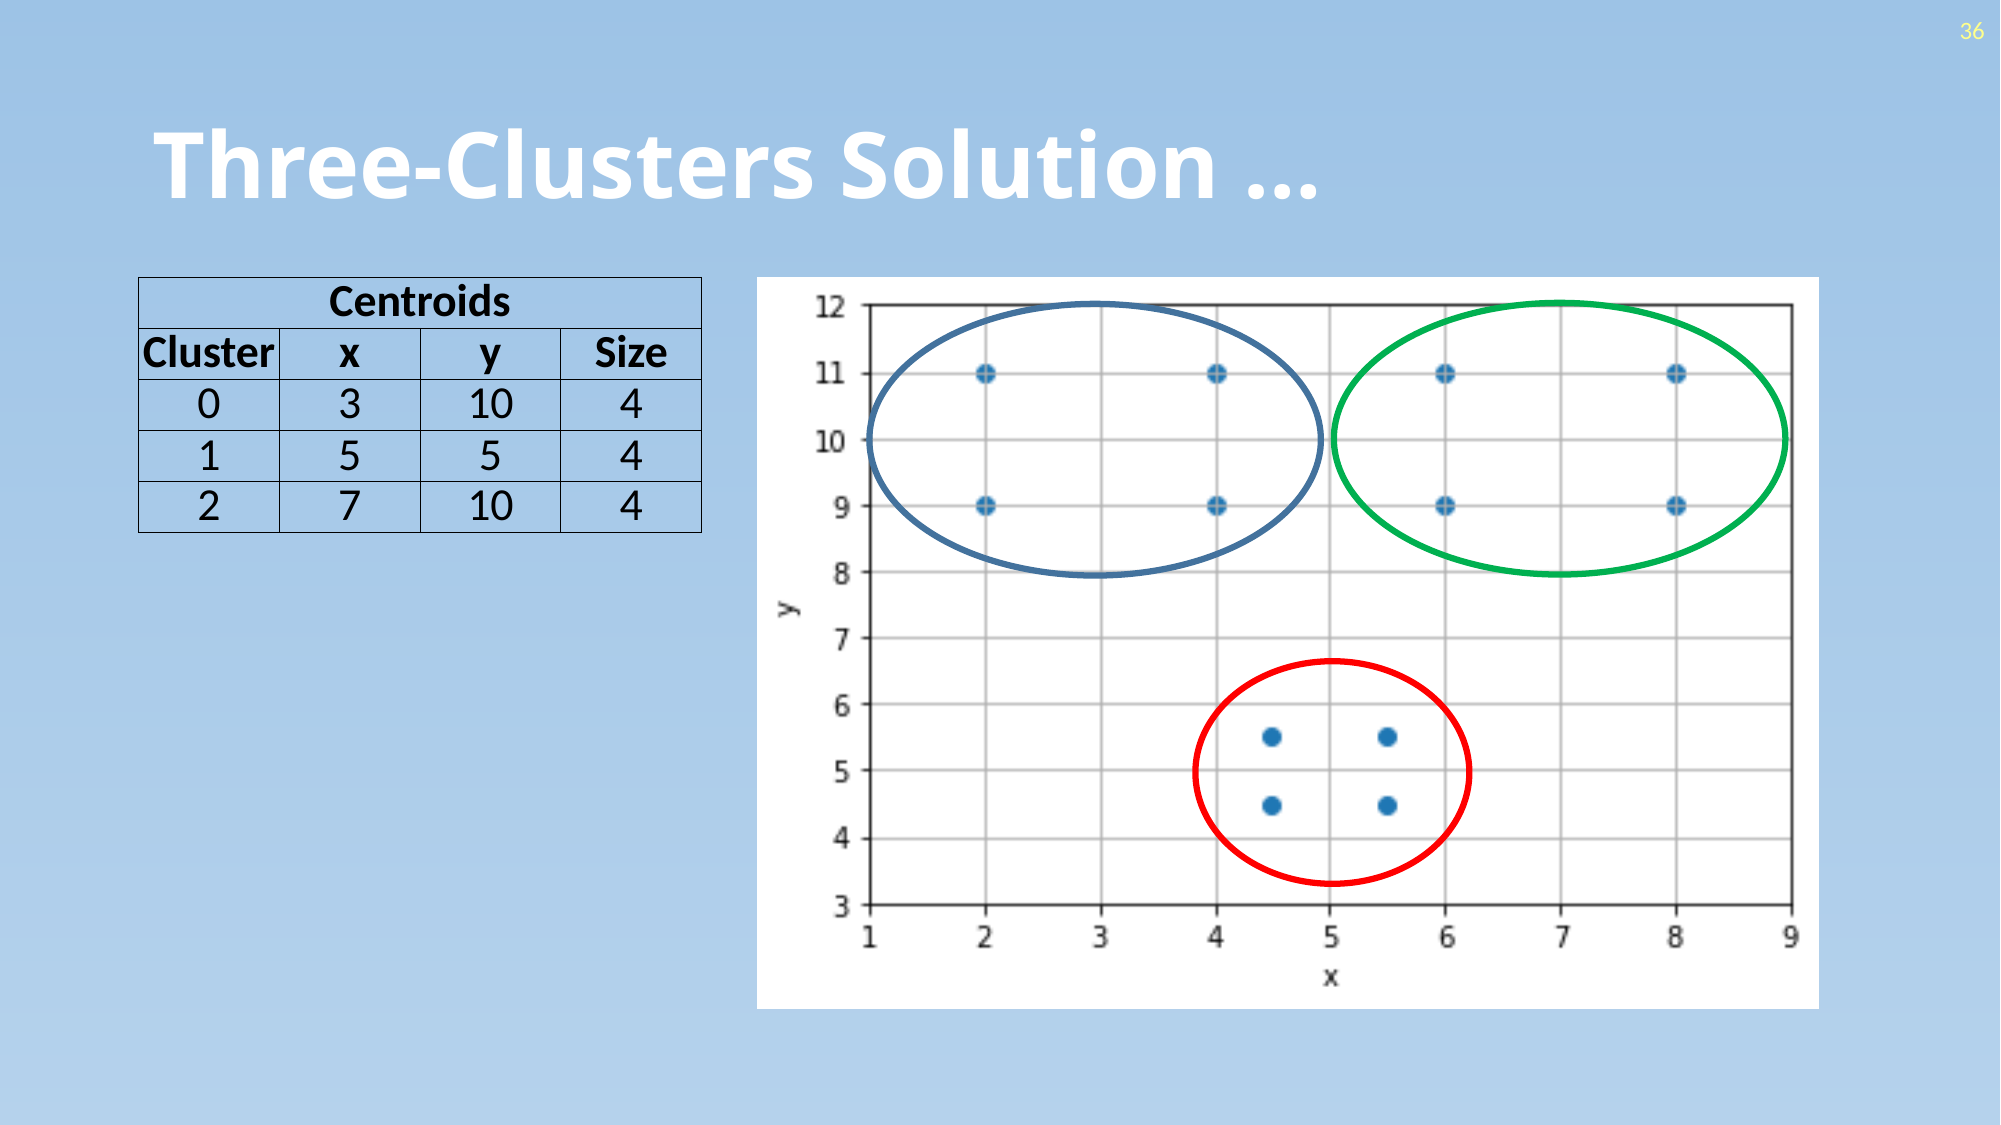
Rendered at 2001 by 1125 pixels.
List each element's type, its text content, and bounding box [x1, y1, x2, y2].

table_cell 3 [280, 380, 420, 430]
table_cell 5 [280, 431, 420, 481]
table_cell 0 [139, 380, 279, 430]
table_cell 10 [421, 380, 560, 430]
table_cell 10 [421, 482, 560, 532]
table_cell Cluster [139, 329, 279, 379]
table_header Centroids [139, 278, 701, 328]
table_cell 2 [139, 482, 279, 532]
table_cell y [421, 329, 560, 379]
slide_number 36 [1550, 0, 2000, 60]
table_cell 1 [139, 431, 279, 481]
table_cell 4 [561, 431, 701, 481]
table_cell x [280, 329, 420, 379]
title Three-Clusters Solution … [137, 59, 1863, 278]
picture [757, 277, 1819, 1009]
table_cell Size [561, 329, 701, 379]
table_cell 5 [421, 431, 560, 481]
table_cell 7 [280, 482, 420, 532]
table_cell 4 [561, 380, 701, 430]
table_cell 4 [561, 482, 701, 532]
